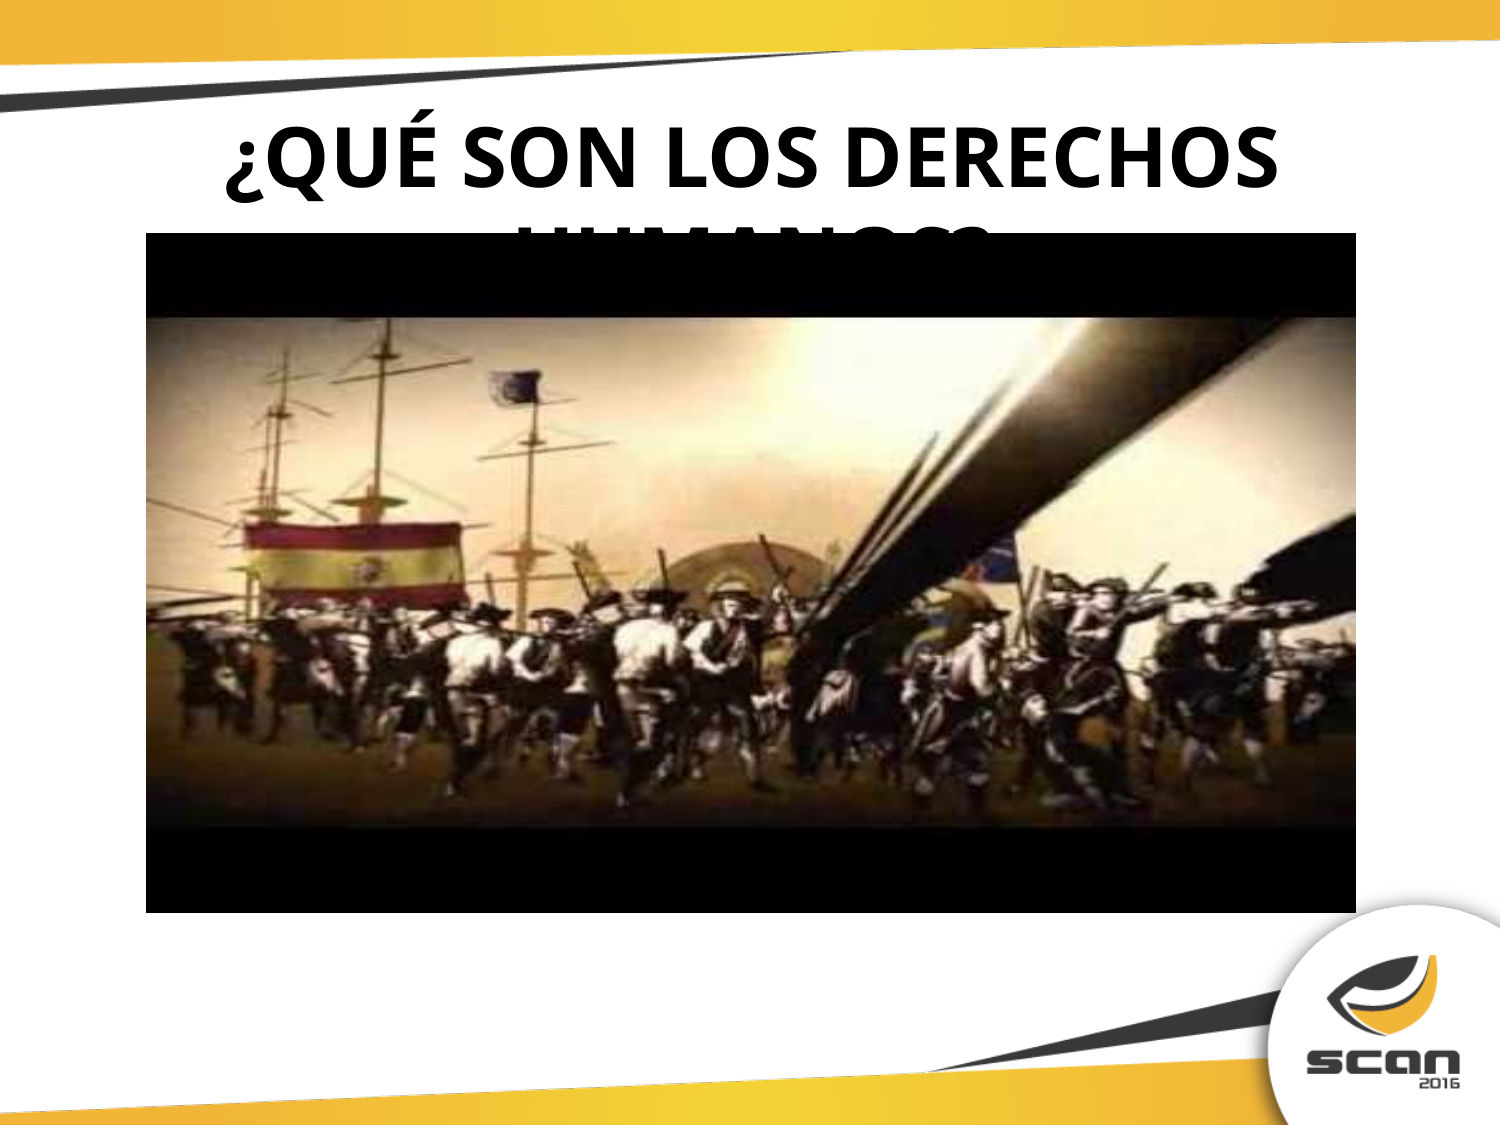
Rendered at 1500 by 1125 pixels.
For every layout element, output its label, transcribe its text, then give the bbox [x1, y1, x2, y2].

text_box ¿QUÉ SON LOS DERECHOS HUMANOS? [41, 96, 1463, 312]
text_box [145, 232, 1357, 914]
picture [0, 0, 1500, 1125]
